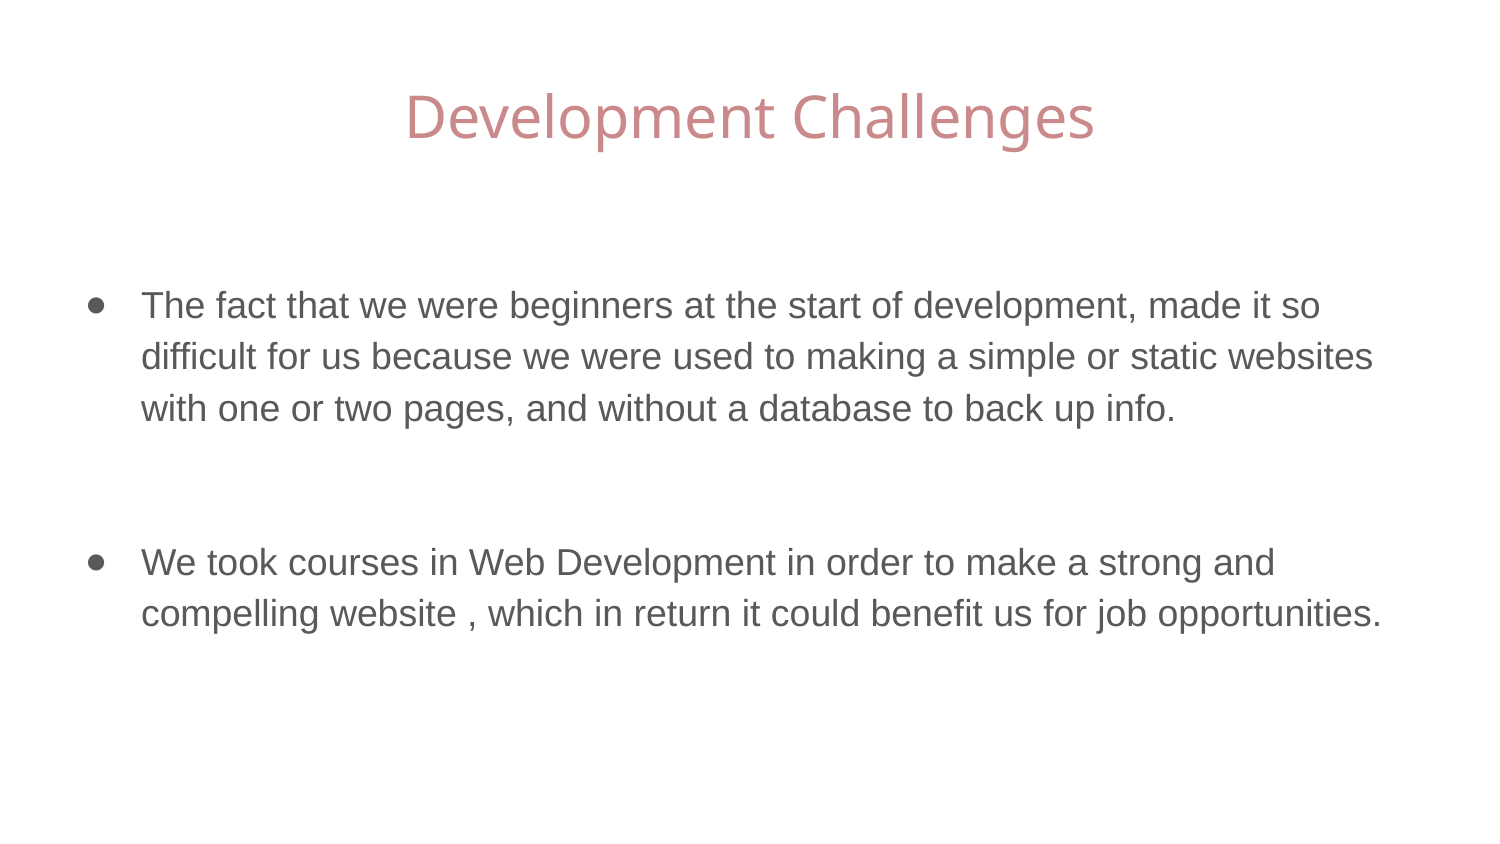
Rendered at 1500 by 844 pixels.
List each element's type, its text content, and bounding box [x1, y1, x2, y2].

title Development Challenges [51, 72, 1449, 167]
list The fact that we were beginners at the start of development, made it so difficult for us because we were used to making a simple or static websites with one or two pages, and without a database to back up info. We took courses in Web Development in order to make a strong and compelling website , which in return it could benefit us for job opportunities. [51, 189, 1449, 750]
